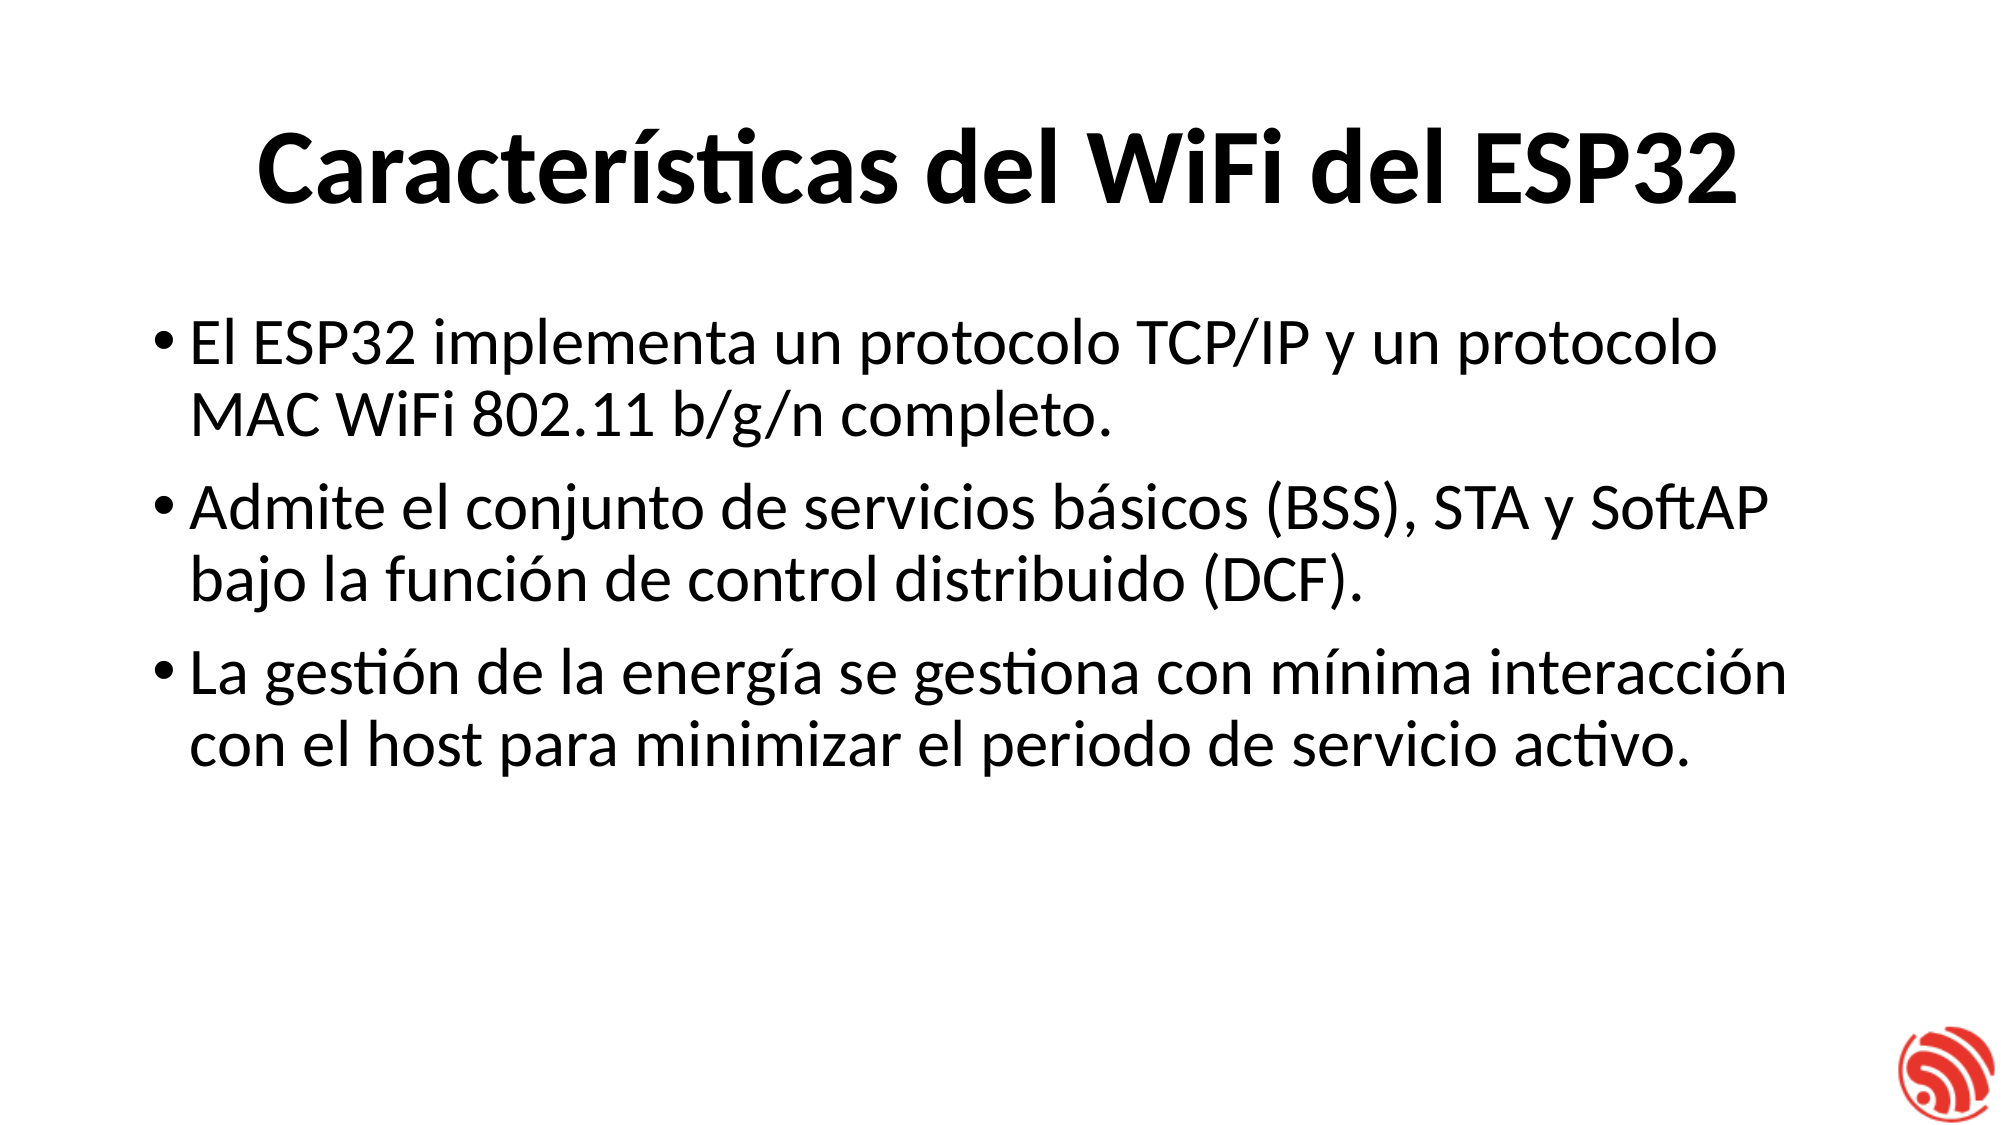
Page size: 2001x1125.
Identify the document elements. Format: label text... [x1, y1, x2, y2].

picture [1897, 1024, 1998, 1125]
title Características del WiFi del ESP32 [137, 59, 1863, 278]
list El ESP32 implementa un protocolo TCP/IP y un protocolo MAC WiFi 802.11 b/g/n completo. Admite el conjunto de servicios básicos (BSS), STA y SoftAP bajo la función de control distribuido (DCF). La gestión de la energía se gestiona con mínima interacción con el host para minimizar el periodo de servicio activo. [137, 299, 1863, 1014]
